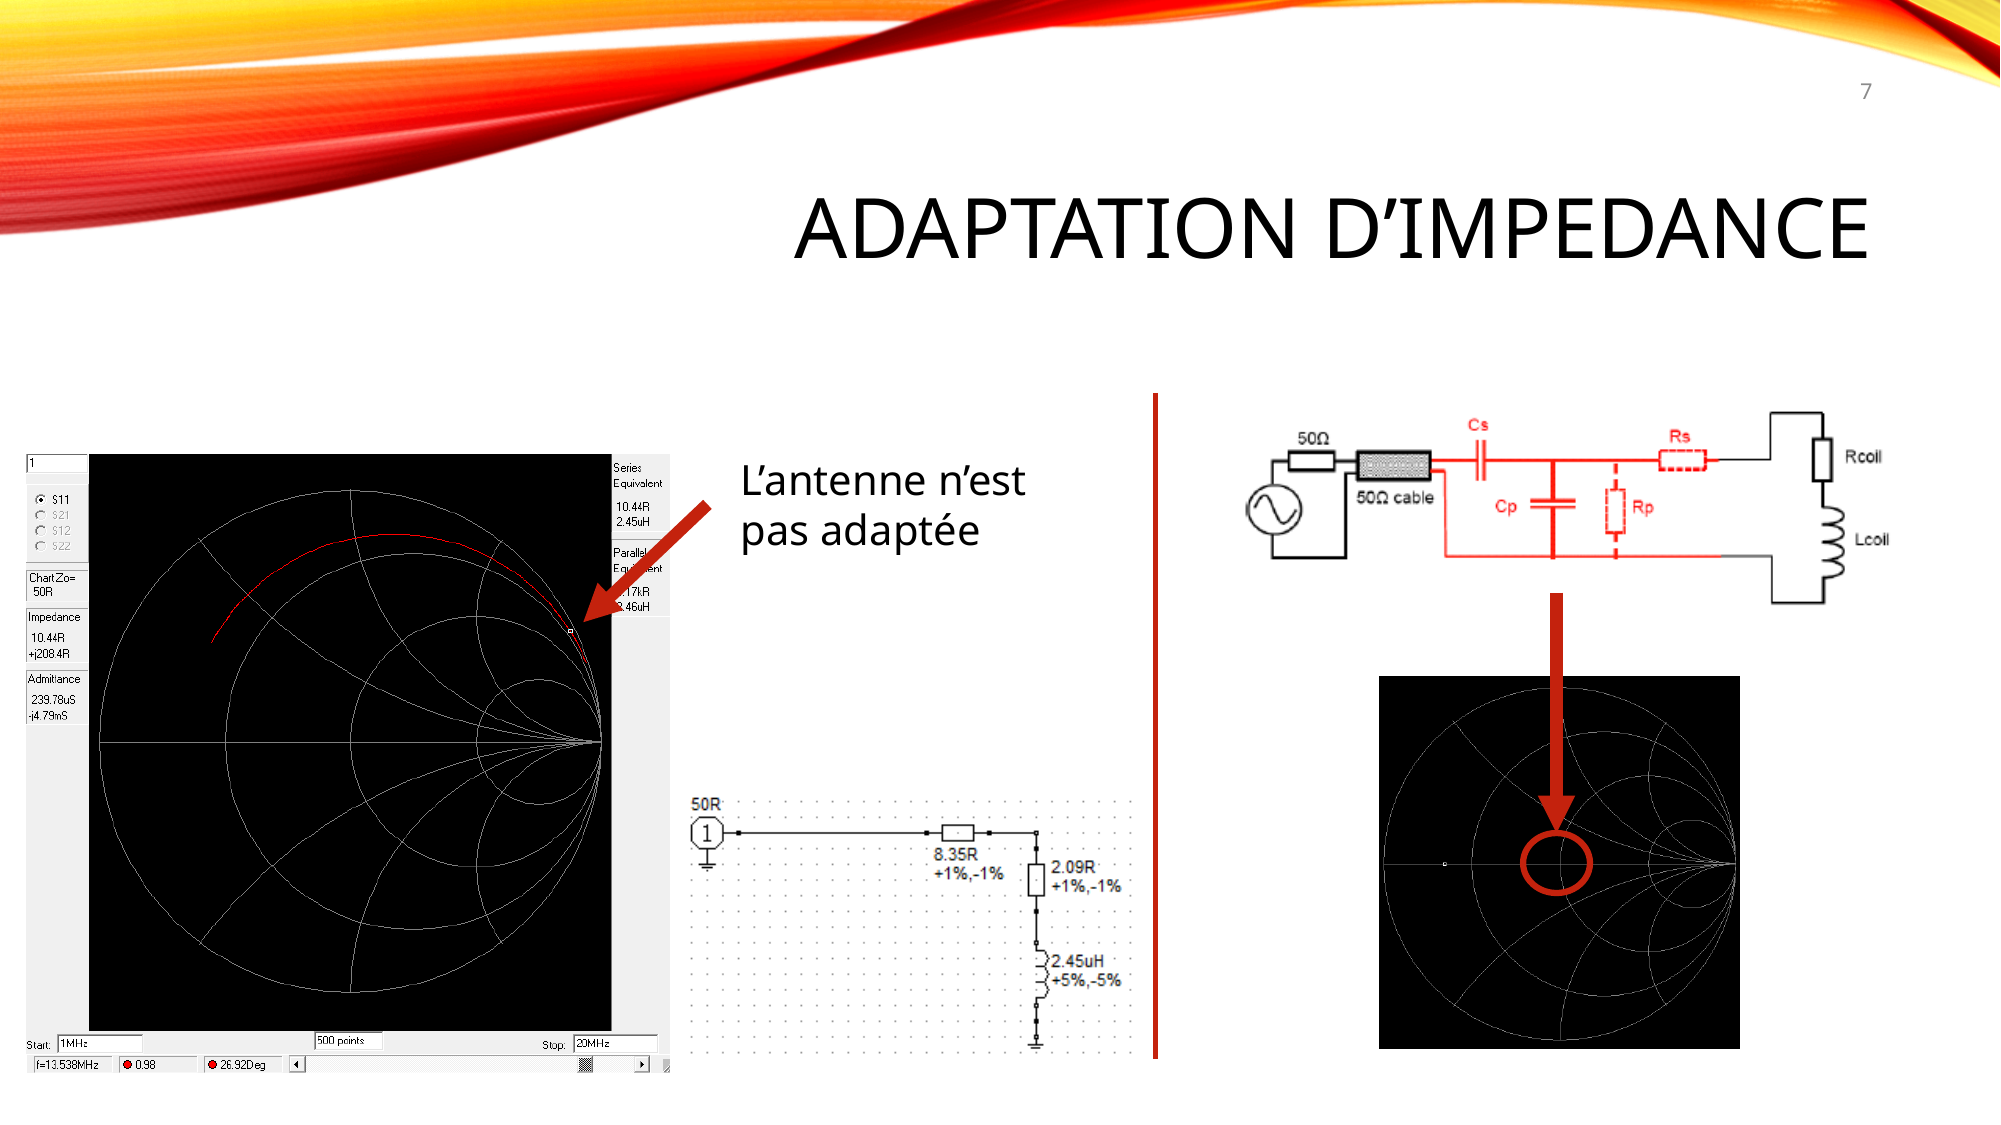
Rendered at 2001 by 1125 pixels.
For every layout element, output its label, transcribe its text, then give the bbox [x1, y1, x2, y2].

picture [1378, 676, 1740, 1049]
picture [0, 0, 2000, 237]
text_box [583, 504, 708, 623]
picture [1238, 401, 1895, 613]
slide_number 7 [1437, 62, 1888, 123]
picture [677, 787, 1133, 1060]
title ADAPTATION D’IMPEDANCE [474, 125, 1888, 338]
picture [26, 454, 670, 1074]
